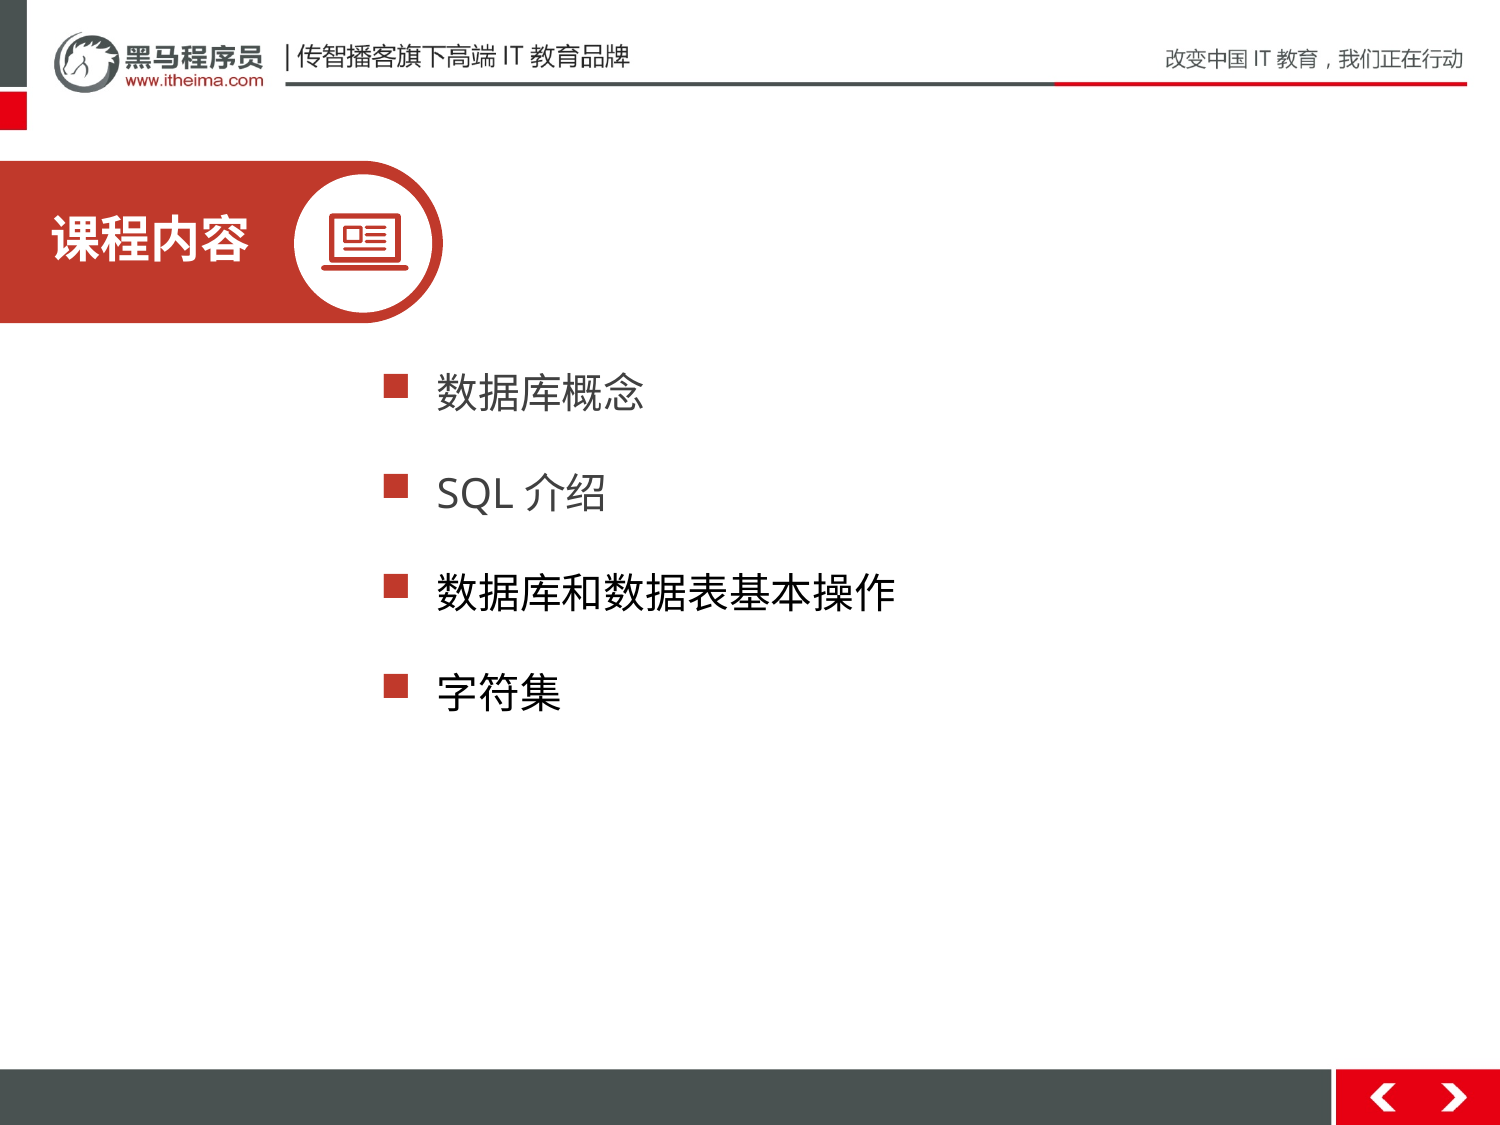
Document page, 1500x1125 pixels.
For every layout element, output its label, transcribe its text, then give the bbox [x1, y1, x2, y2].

picture [0, 0, 1500, 1125]
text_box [0, 160, 444, 324]
text_box 数据库概念 SQL介绍 数据库和数据表基本操作 字符集 [371, 362, 1306, 771]
